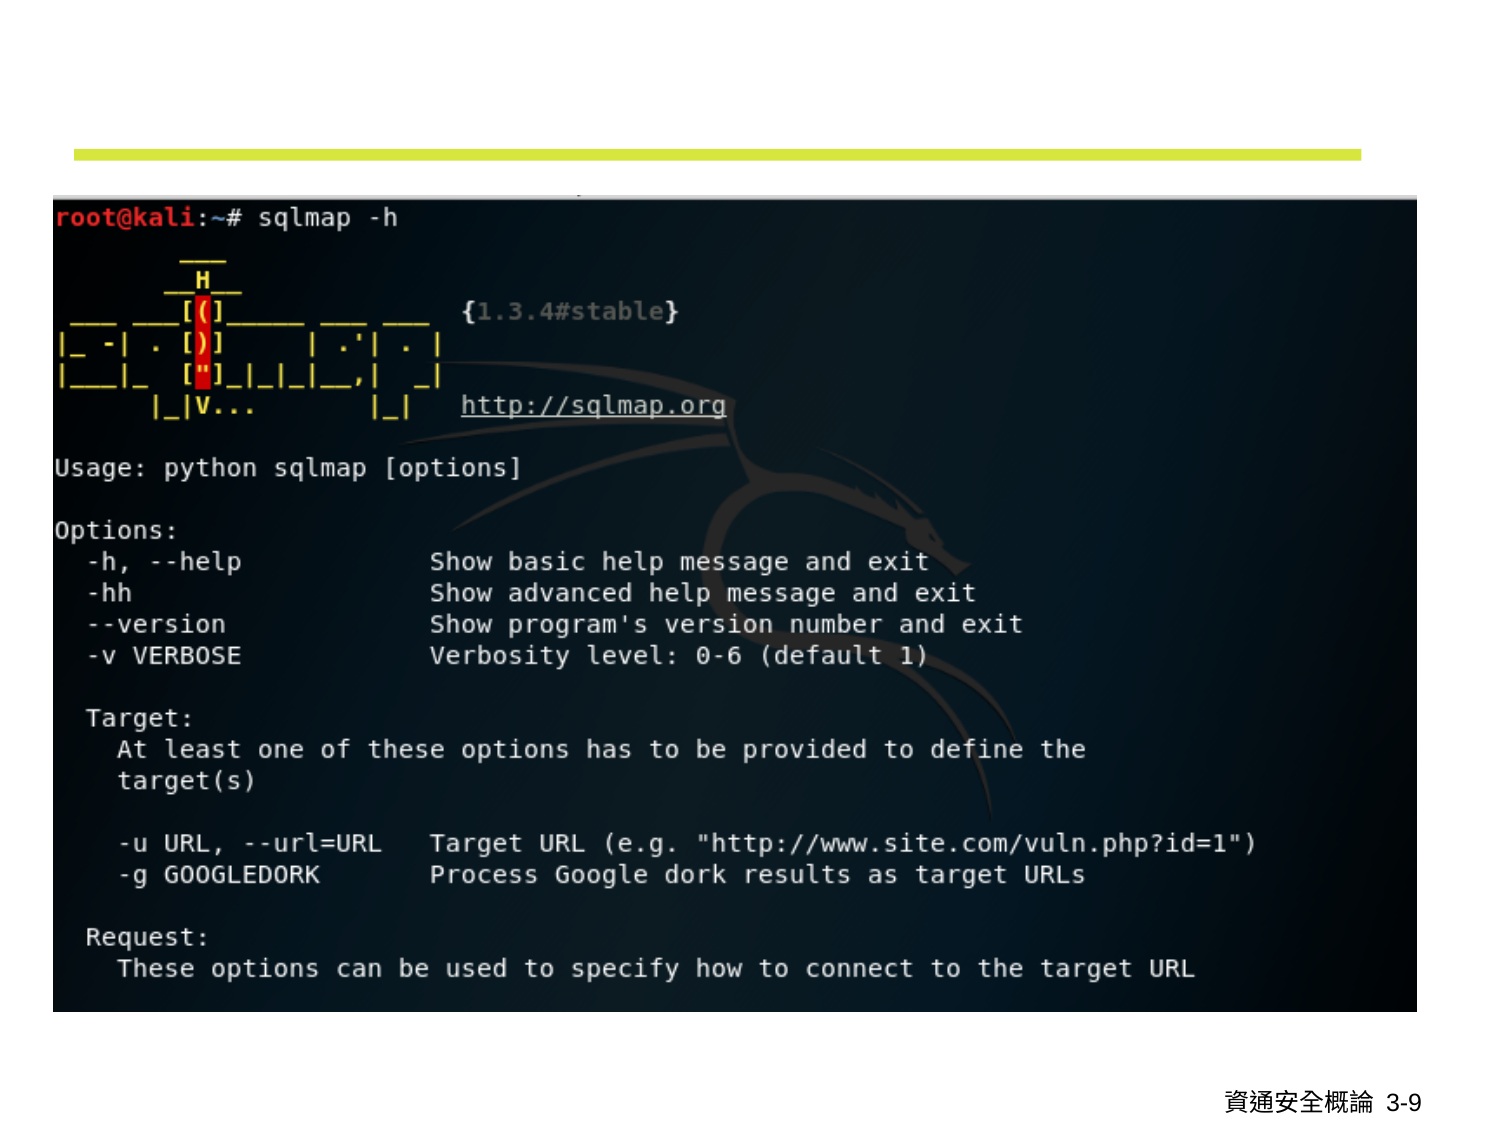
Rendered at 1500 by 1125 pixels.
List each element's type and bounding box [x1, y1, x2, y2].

list [52, 195, 1416, 1012]
